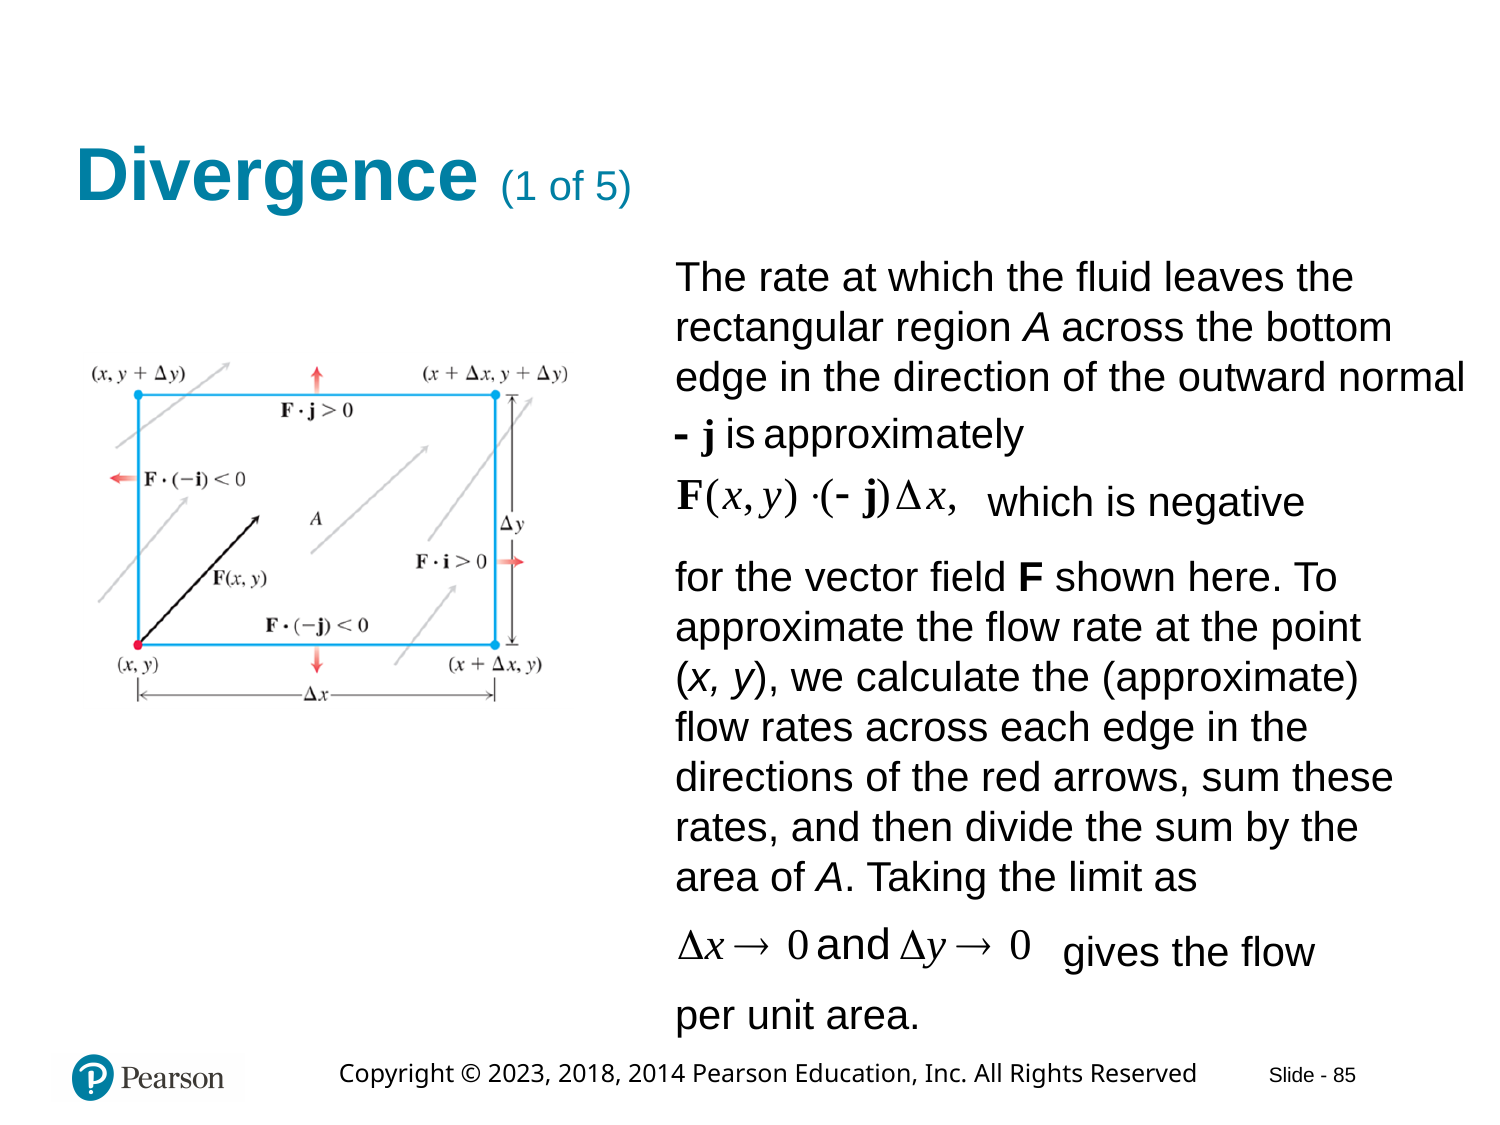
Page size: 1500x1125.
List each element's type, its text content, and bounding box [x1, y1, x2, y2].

list for the vector field F shown here. To approximate the flow rate at the point (x, y), we calculate the (approximate) flow rates across each edge in the directions of the red arrows, sum these rates, and then divide the sum by the area of A. Taking the limit as [675, 549, 1413, 907]
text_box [670, 413, 1030, 464]
list gives the flow [1062, 924, 1338, 988]
picture [51, 1053, 245, 1102]
list per unit area. [675, 987, 950, 1050]
list The rate at which the fluid leaves the rectangular region A across the bottom edge in the direction of the outward normal [675, 249, 1485, 407]
title Divergence (1 of 5) [75, 35, 1425, 216]
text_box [674, 474, 961, 525]
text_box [674, 924, 1034, 976]
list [83, 351, 574, 709]
list which is negative [987, 474, 1338, 538]
